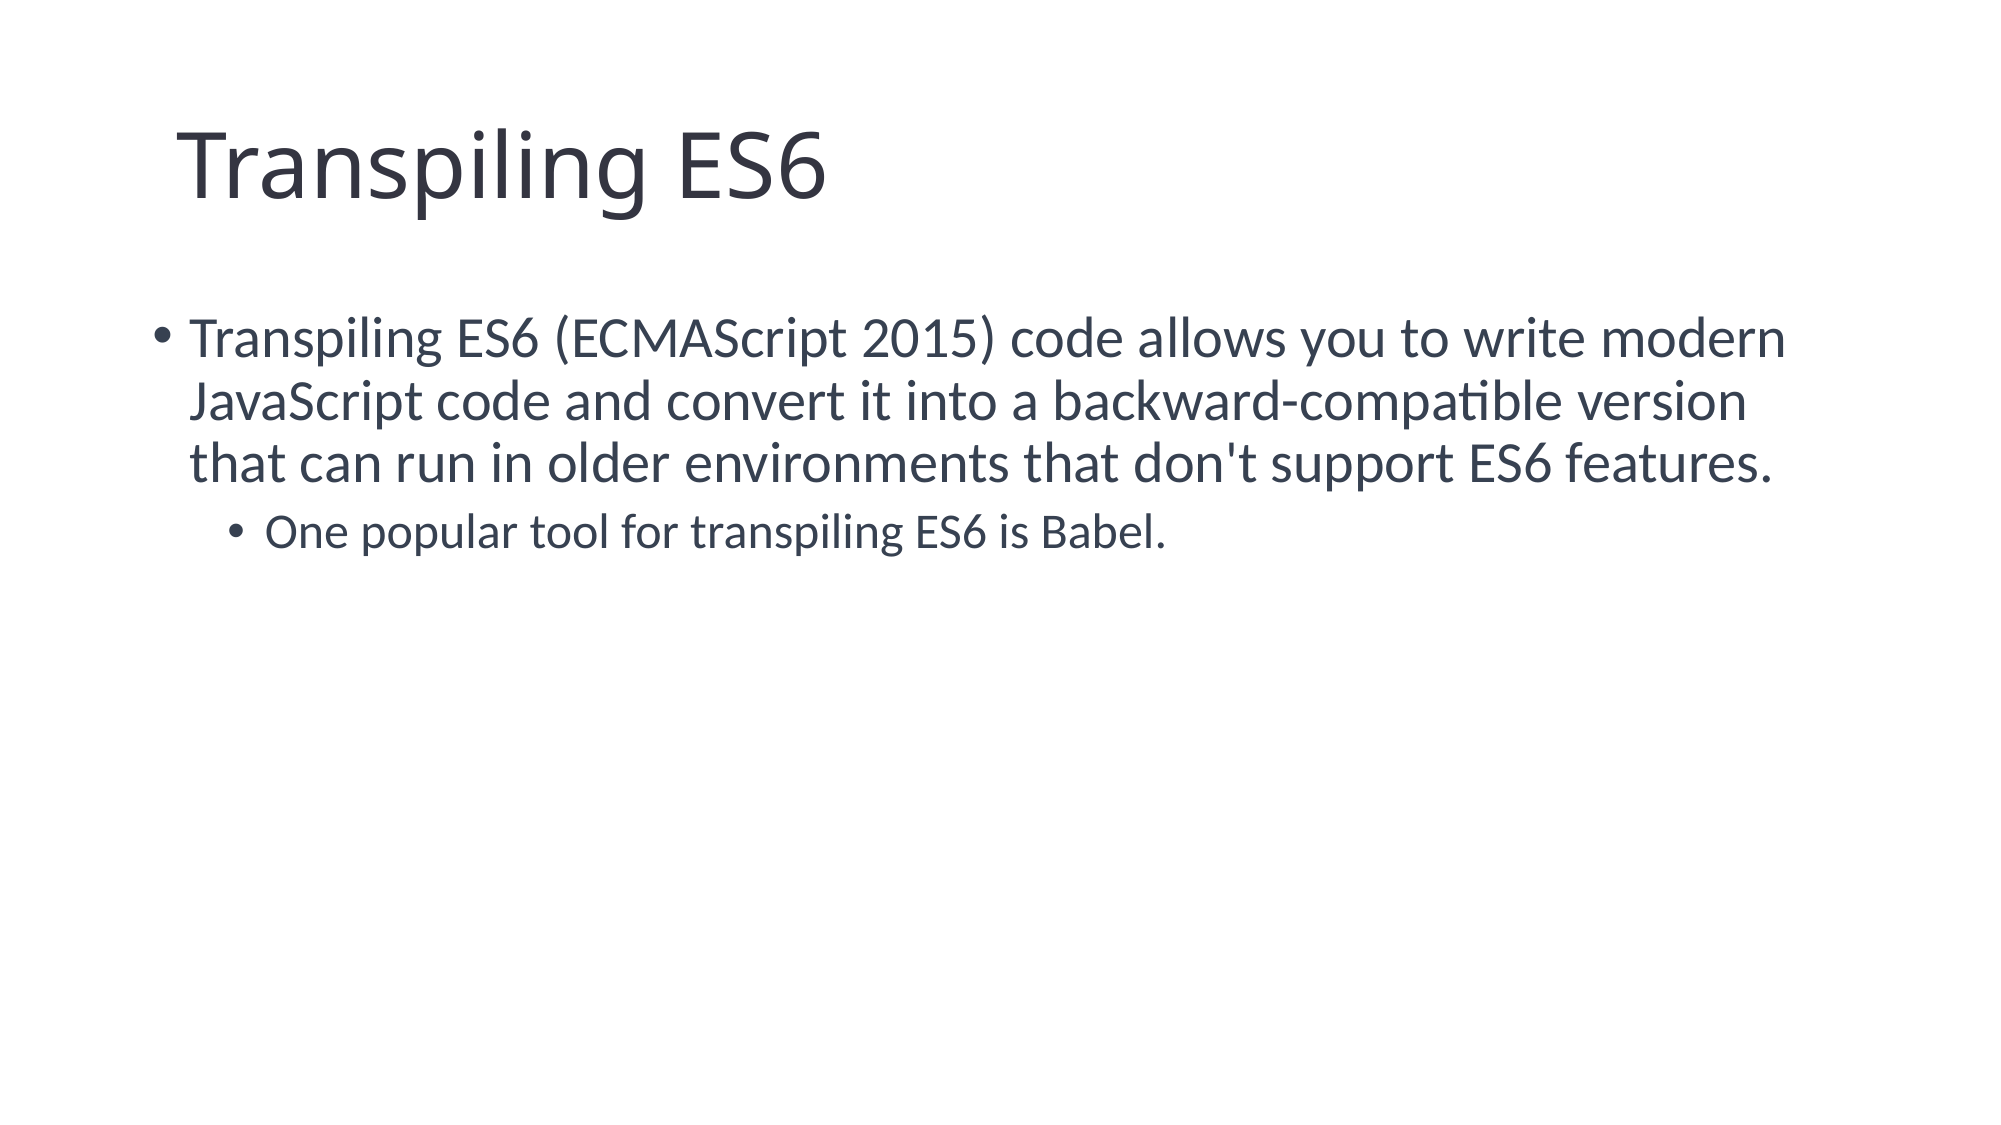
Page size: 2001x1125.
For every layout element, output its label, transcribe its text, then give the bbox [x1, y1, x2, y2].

title Transpiling ES6 [137, 59, 1863, 278]
list Transpiling ES6 (ECMAScript 2015) code allows you to write modern JavaScript code and convert it into a backward-compatible version that can run in older environments that don't support ES6 features. One popular tool for transpiling ES6 is Babel. [137, 299, 1863, 1014]
